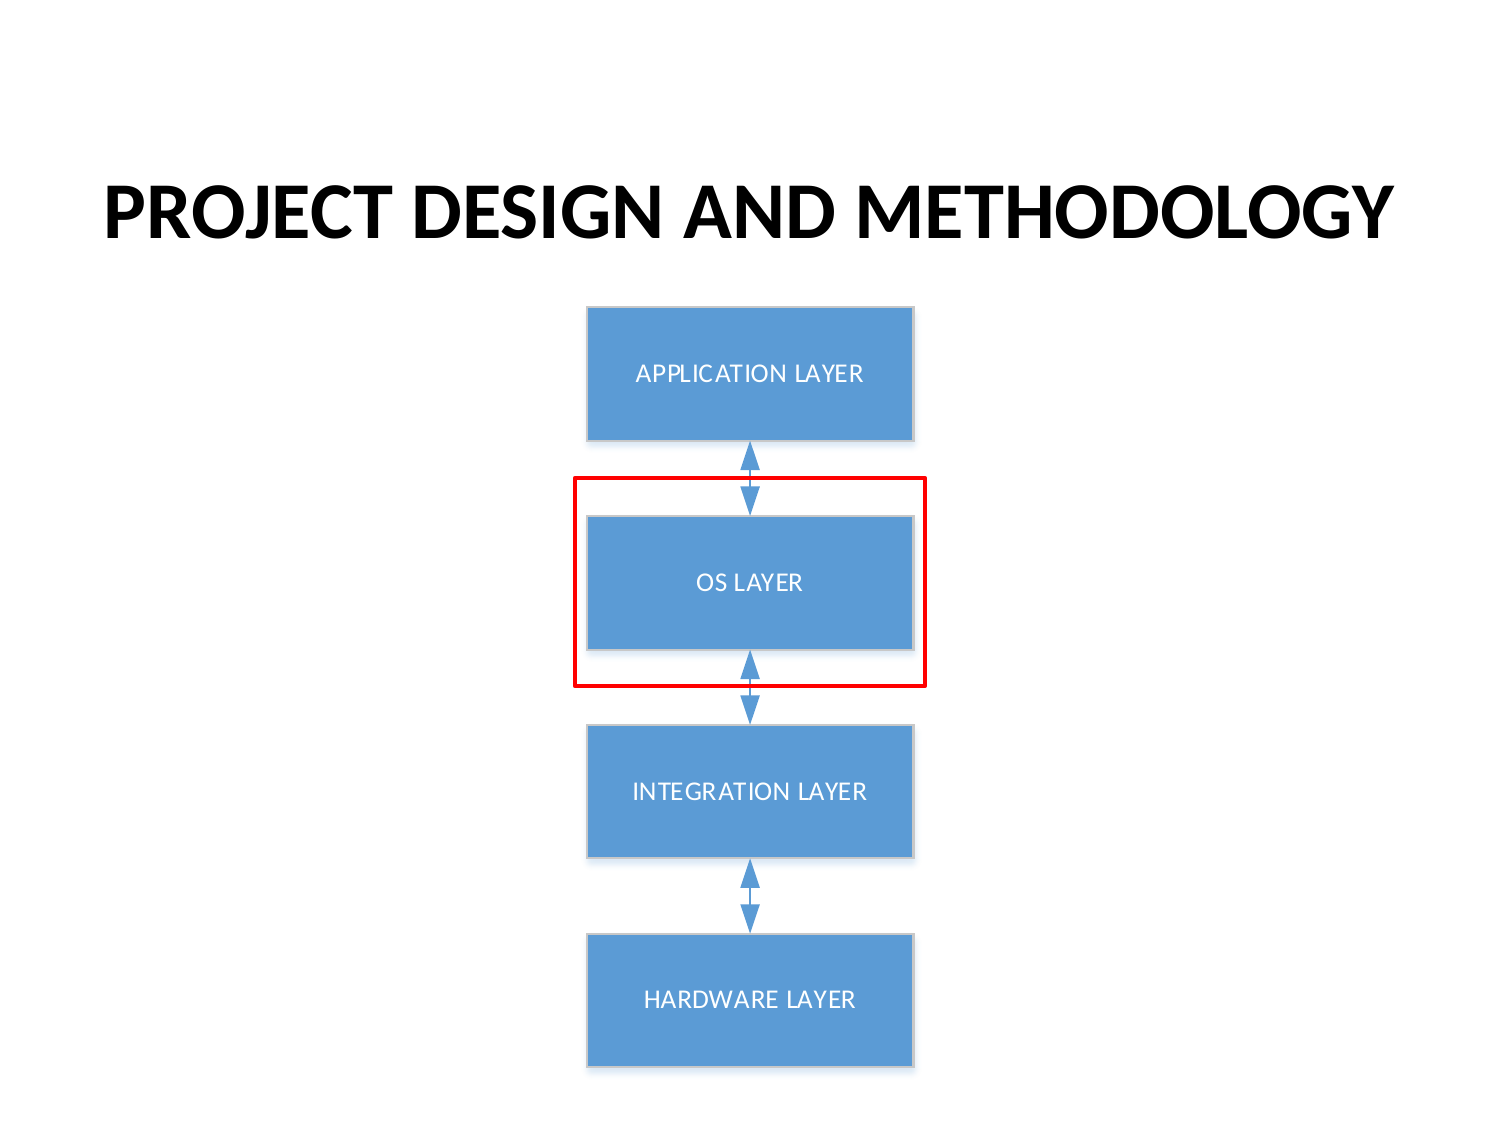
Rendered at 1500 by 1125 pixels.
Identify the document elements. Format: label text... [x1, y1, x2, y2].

picture [574, 299, 926, 1084]
text_box PROJECT DESIGN AND METHODOLOGY [74, 112, 1425, 300]
